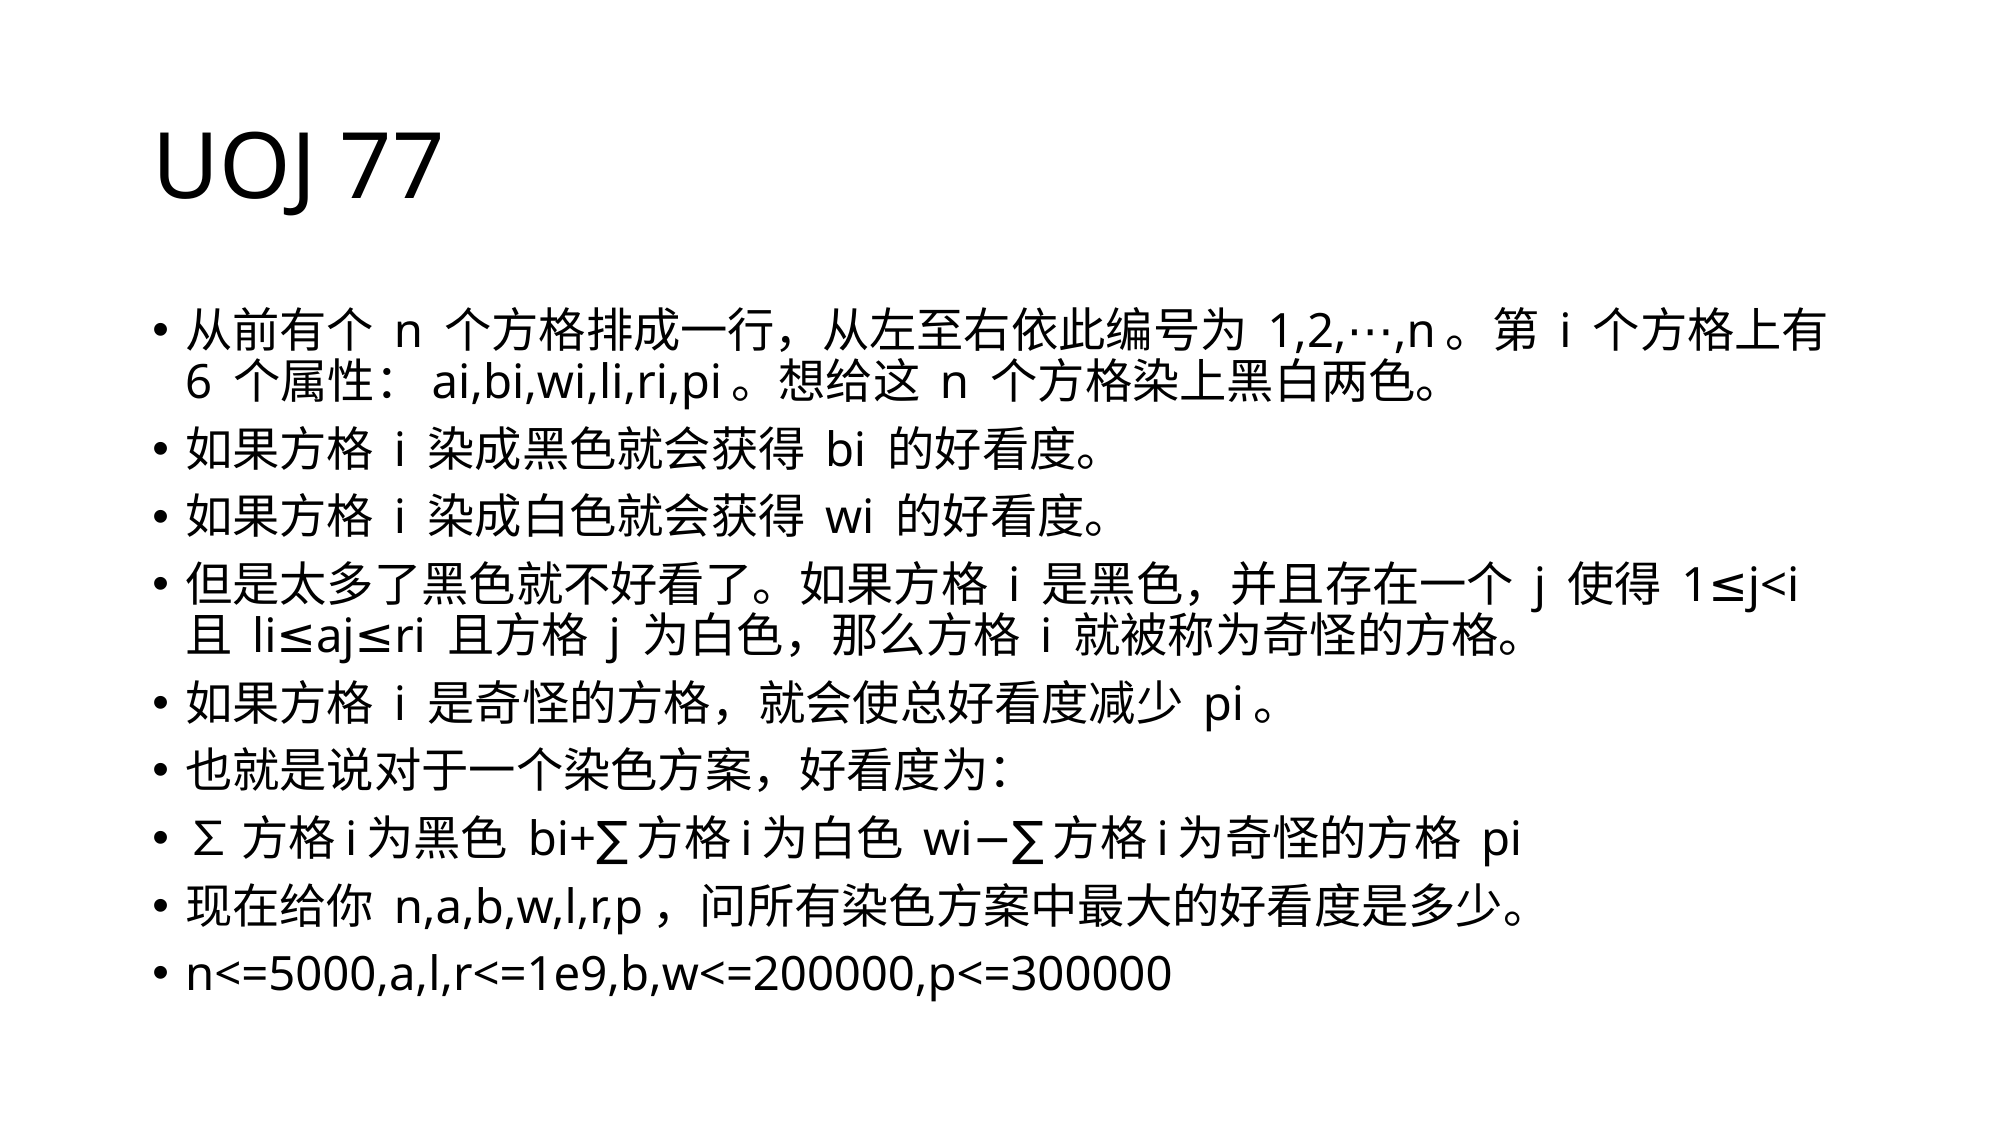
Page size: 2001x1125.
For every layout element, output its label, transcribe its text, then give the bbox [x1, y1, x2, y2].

list 从前有个 n 个方格排成一行，从左至右依此编号为 1,2,⋯,n。第 i 个方格上有 6 个属性：ai,bi,wi,li,ri,pi。想给这 n 个方格染上黑白两色。 如果方格 i 染成黑色就会获得 bi 的好看度。 如果方格 i 染成白色就会获得 wi 的好看度。 但是太多了黑色就不好看了。如果方格 i 是黑色，并且存在一个 j 使得 1≤j<i 且 li≤aj≤ri 且方格 j 为白色，那么方格 i 就被称为奇怪的方格。 如果方格 i 是奇怪的方格，就会使总好看度减少 pi。 也就是说对于一个染色方案，好看度为： ∑方格i为黑色 bi+∑方格i为白色 wi−∑方格i为奇怪的方格 pi 现在给你 n,a,b,w,l,r,p，问所有染色方案中最大的好看度是多少。 n<=5000,a,l,r<=1e9,b,w<=200000,p<=300000 [137, 299, 1863, 1014]
title UOJ 77 [137, 59, 1863, 278]
